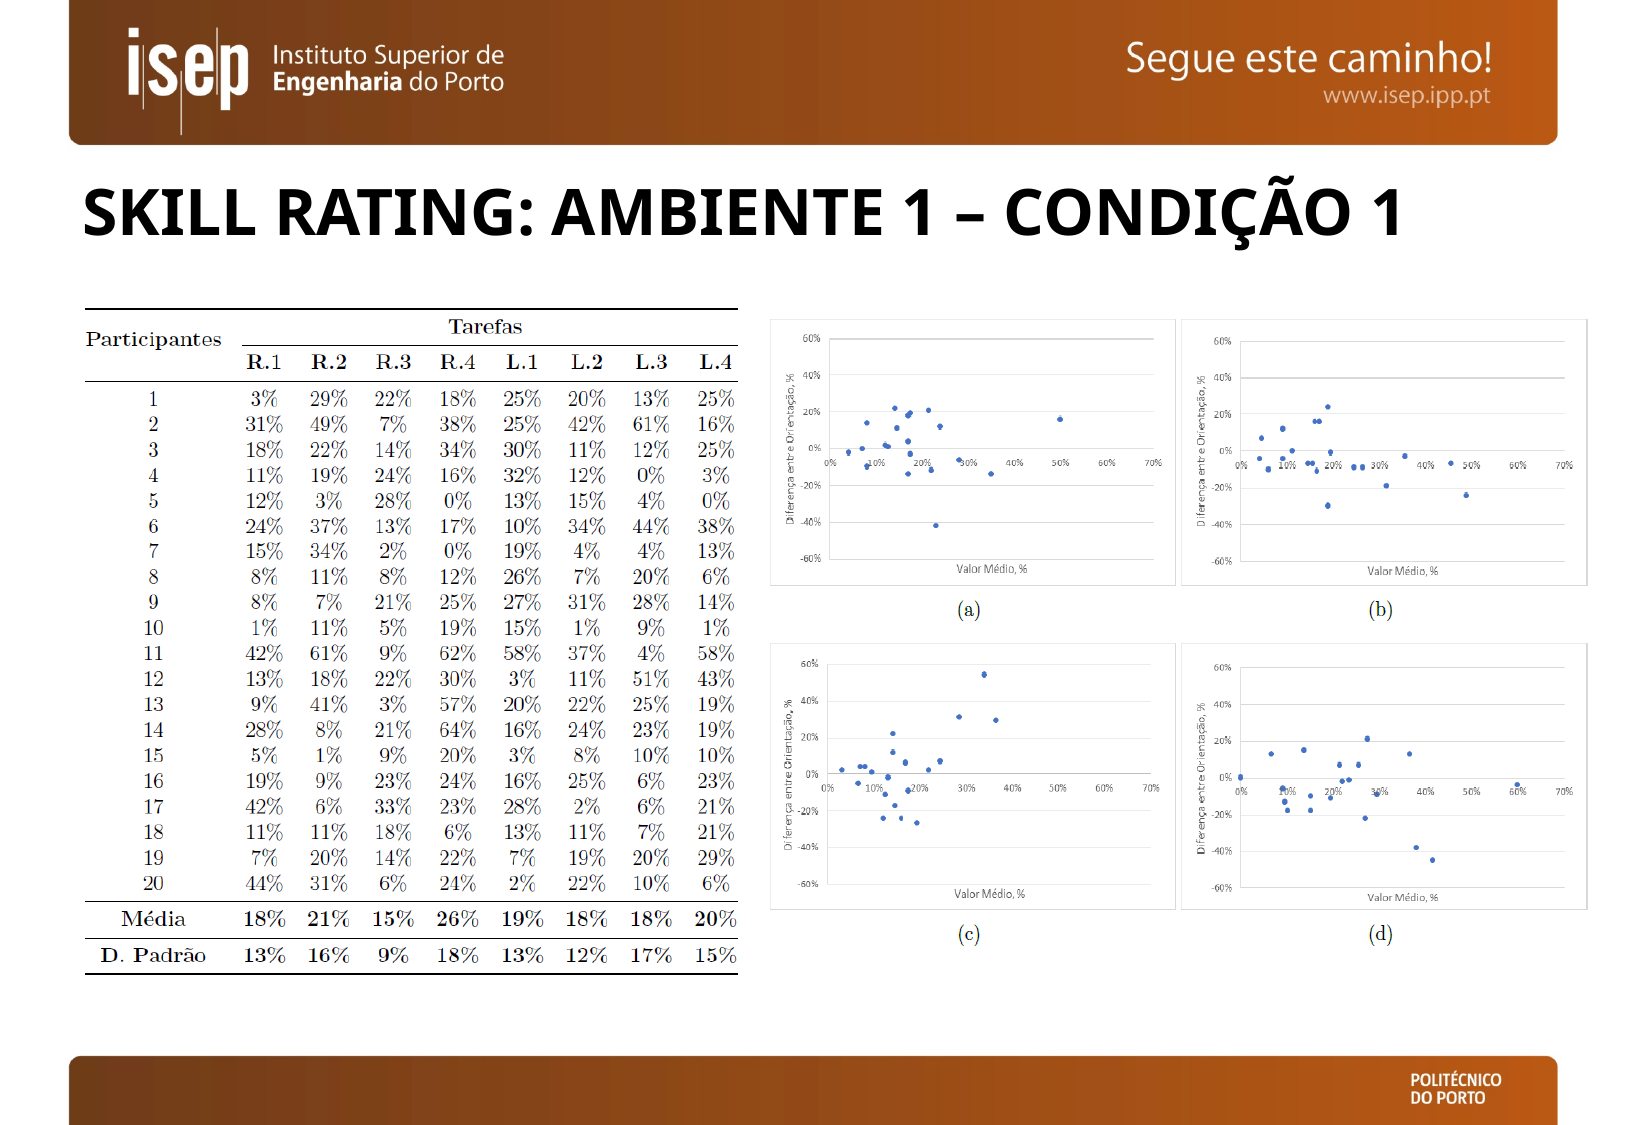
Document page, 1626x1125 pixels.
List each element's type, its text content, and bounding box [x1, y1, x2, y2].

title Skill Rating: Ambiente 1 – Condição 1 [67, 164, 1552, 258]
picture [0, 0, 1626, 1125]
